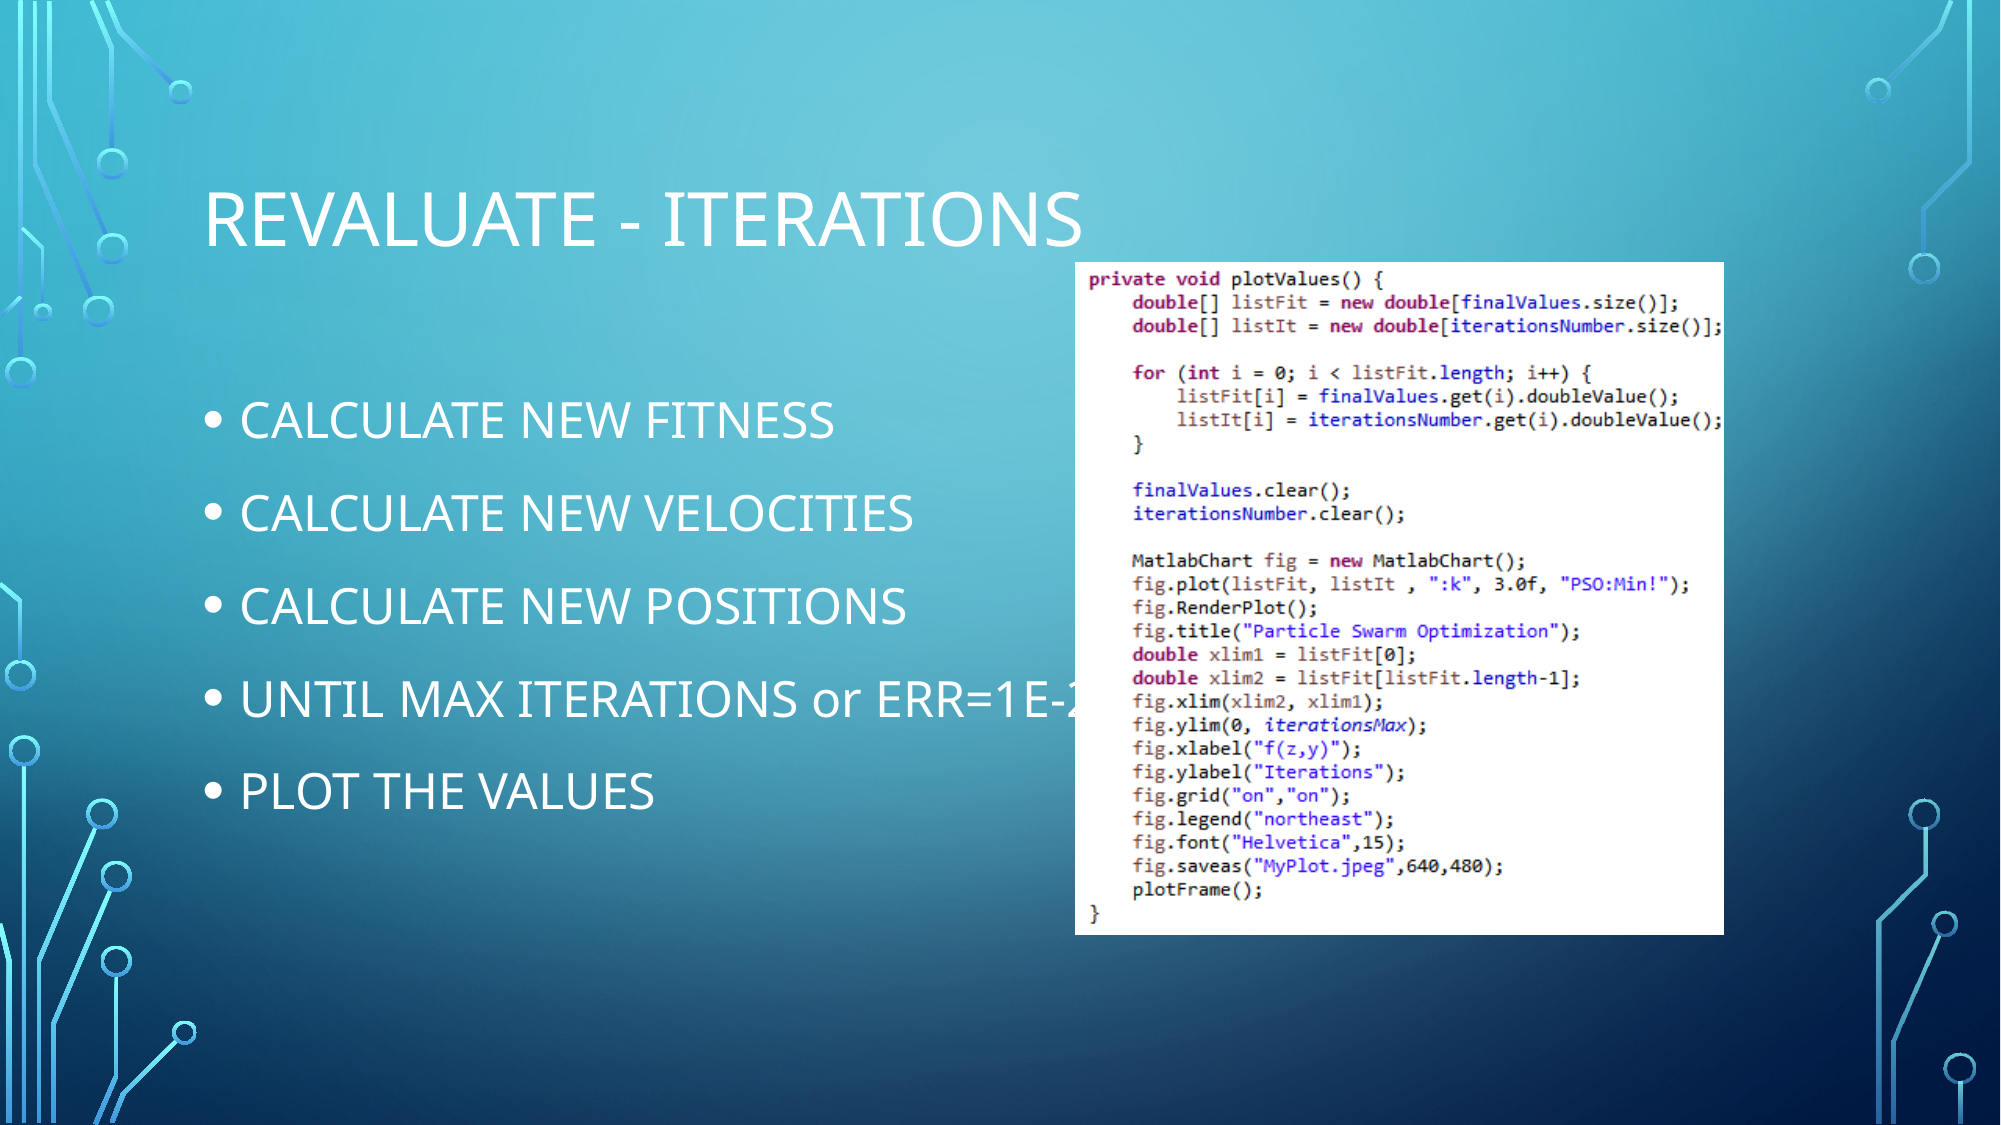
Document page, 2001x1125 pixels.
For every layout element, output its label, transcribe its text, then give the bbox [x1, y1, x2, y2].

list CALCULATE NEW FITNESS CALCULATE NEW VELOCITIES CALCULATE NEW POSITIONS UNTIL MAX ITERATIONS or ERR=1E-20 PLOT THE VALUES [187, 369, 1813, 950]
picture [1074, 262, 1724, 936]
title REVALUATE - ITERATIONS [187, 101, 1813, 344]
